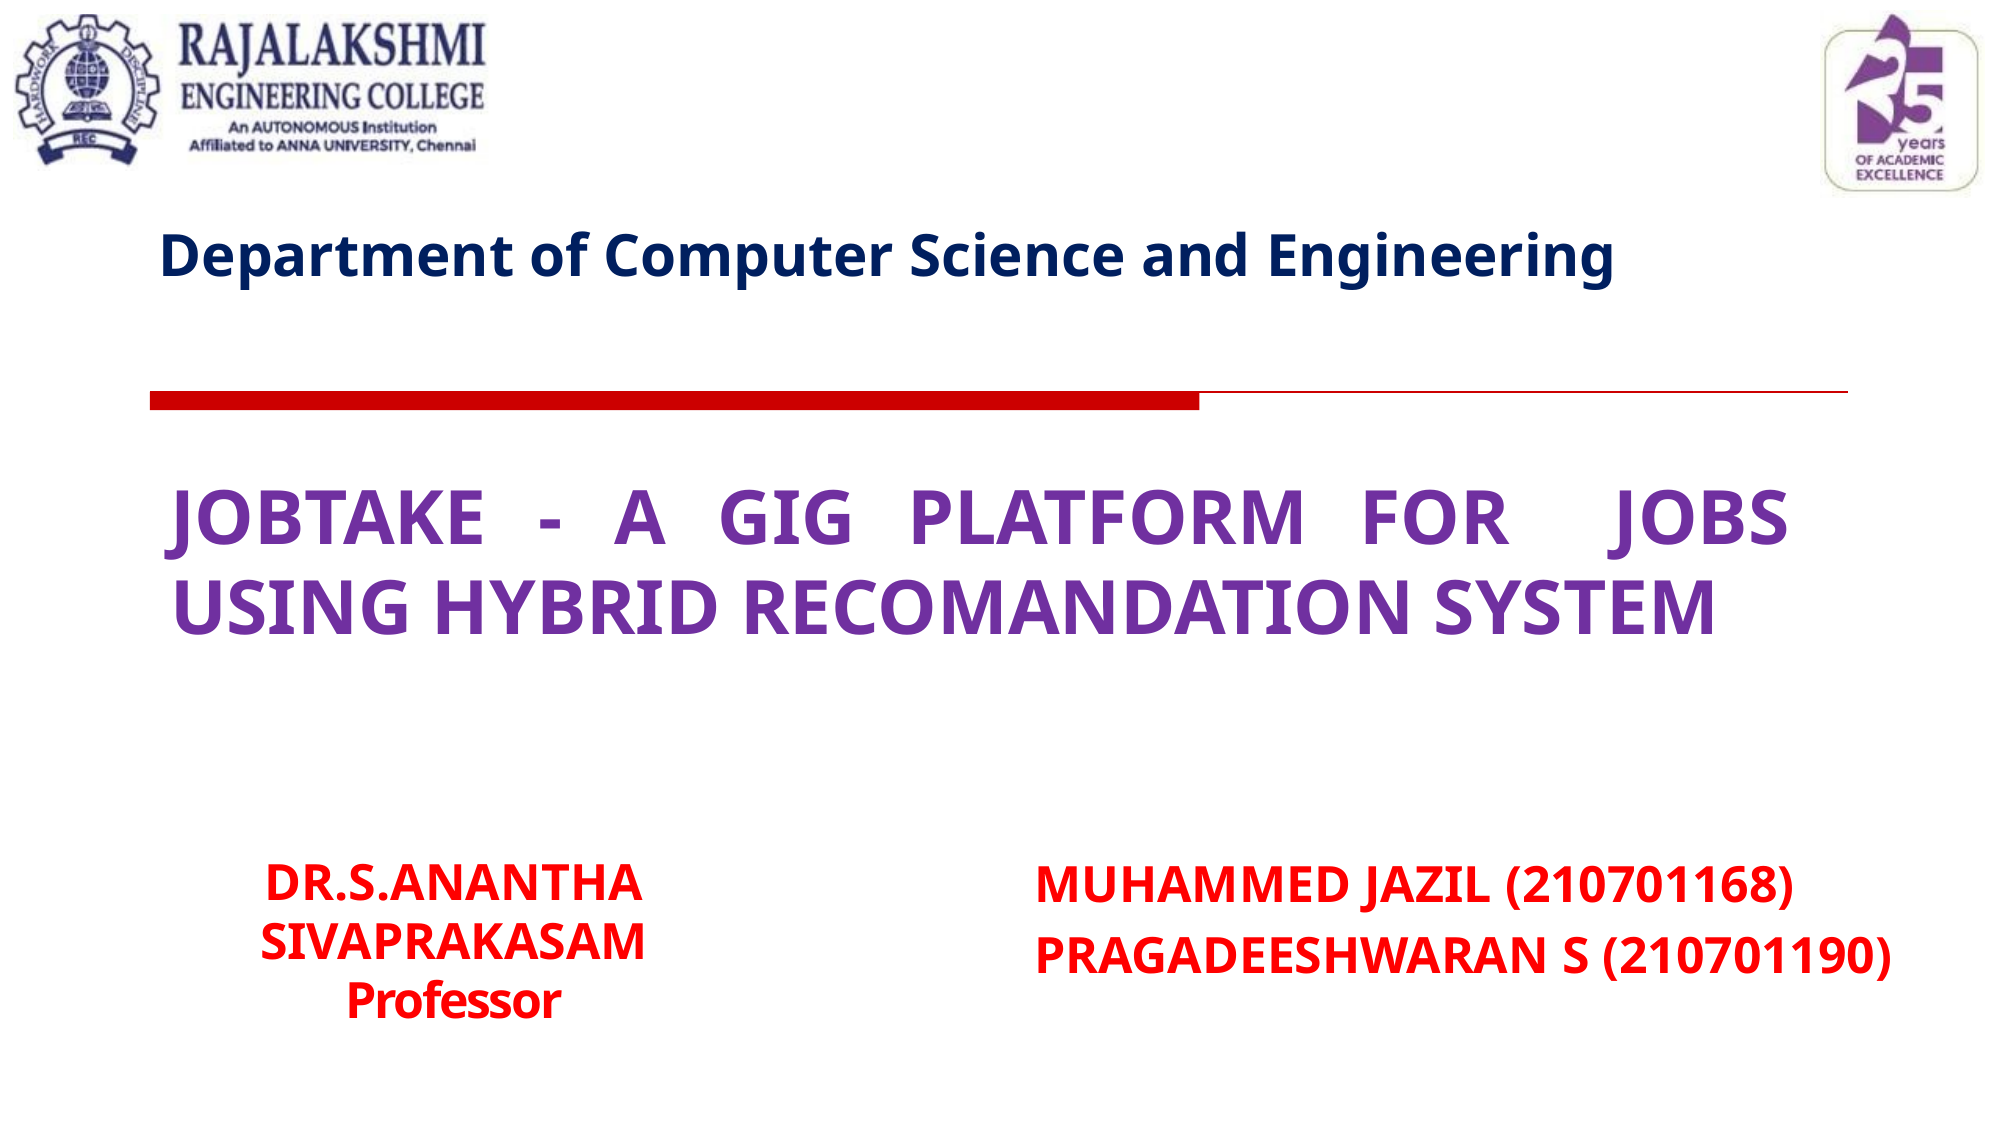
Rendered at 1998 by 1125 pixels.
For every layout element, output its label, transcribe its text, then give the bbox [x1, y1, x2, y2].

picture [12, 14, 490, 171]
text_box MUHAMMED JAZIL (210701168) PRAGADEESHWARAN S (210701190) [1032, 839, 1978, 1054]
text_box JOBTAKE - A GIG PLATFORM FOR JOBS USING HYBRID RECOMANDATION SYSTEM [155, 461, 1806, 657]
title Department of Computer Science and Engineering [156, 215, 1798, 390]
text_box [149, 391, 1849, 411]
text_box DR.S.ANANTHA SIVAPRAKASAM Professor [170, 850, 737, 1031]
picture [1820, 10, 1986, 199]
